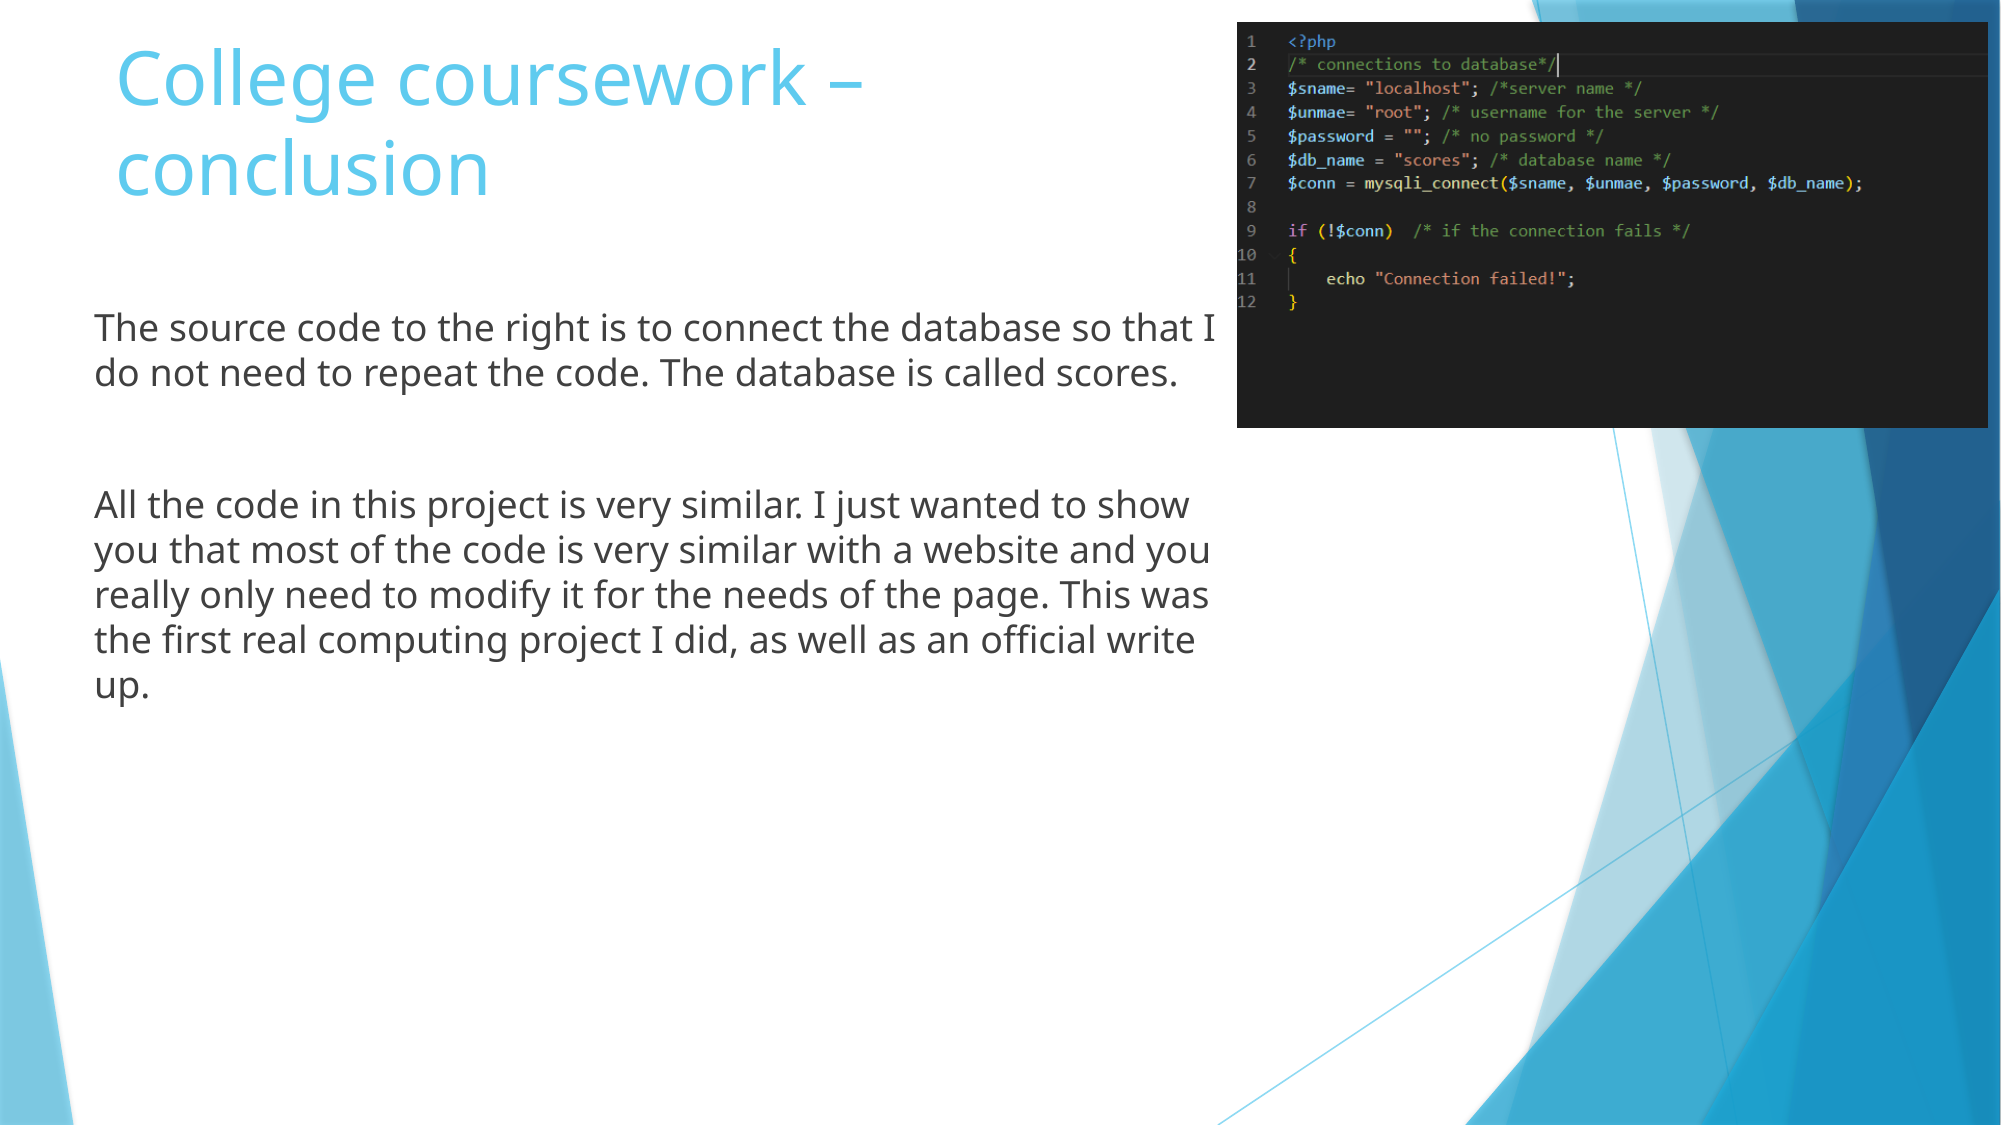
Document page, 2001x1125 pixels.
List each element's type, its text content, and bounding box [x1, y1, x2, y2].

title College coursework – conclusion [100, 22, 1236, 240]
picture [1237, 22, 1989, 428]
list The source code to the right is to connect the database so that I do not need to repeat the code. The database is called scores. All the code in this project is very similar. I just wanted to show you that most of the code is very similar with a website and you really only need to modify it for the needs of the page. This was the first real computing project I did, as well as an official write up. [79, 296, 1238, 933]
